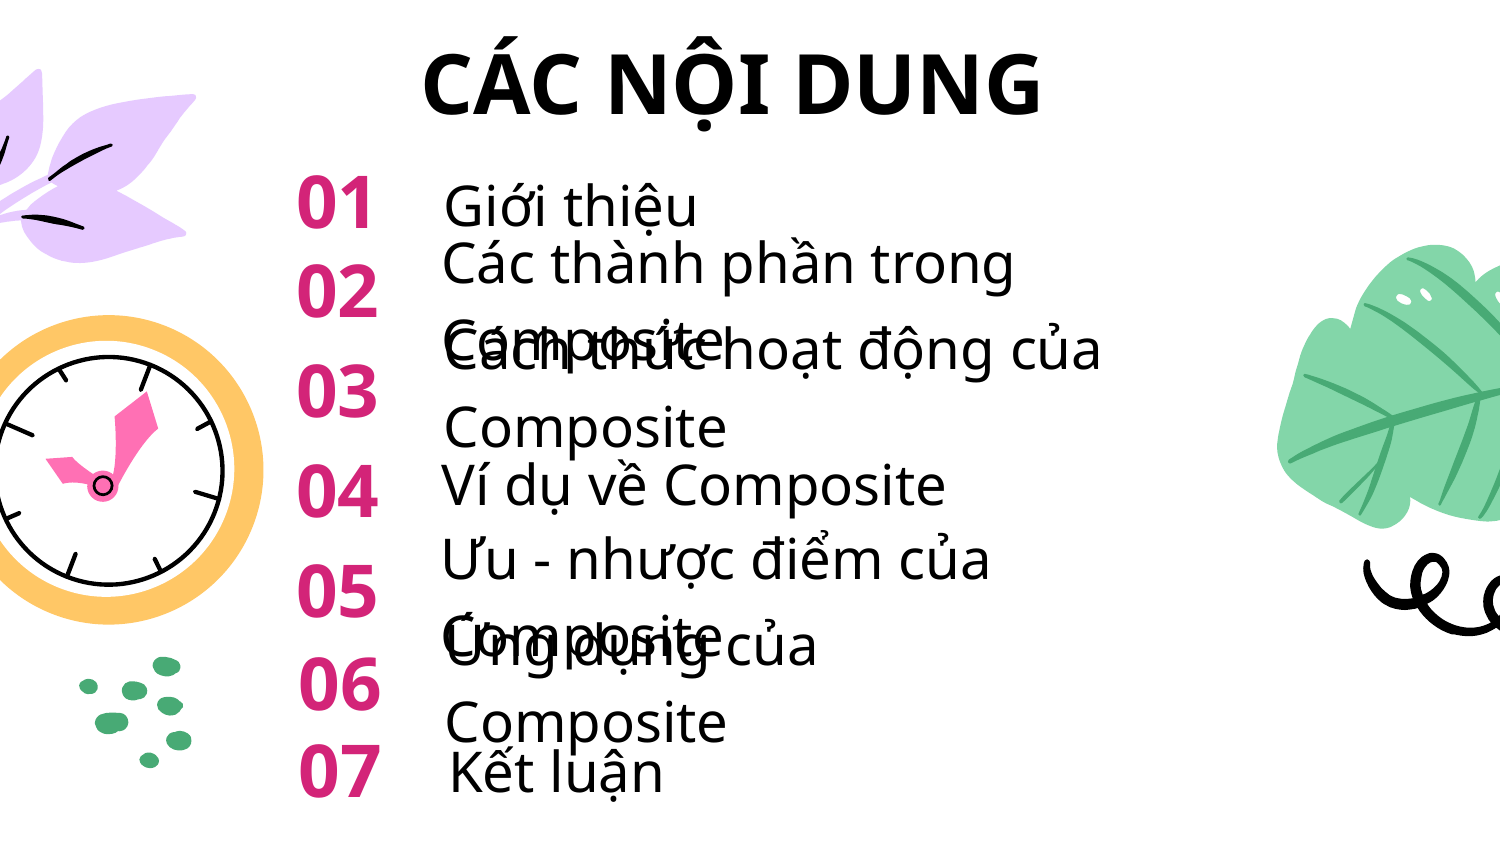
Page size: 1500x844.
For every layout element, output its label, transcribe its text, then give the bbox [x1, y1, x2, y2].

subtitle Giới thiệu [428, 157, 1036, 241]
text_box [1363, 552, 1500, 637]
title 01 [261, 157, 414, 241]
title 07 [264, 727, 417, 811]
title 05 [266, 546, 414, 630]
subtitle Ưu - nhược điểm của Composite [425, 527, 1237, 654]
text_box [0, 314, 264, 625]
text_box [78, 656, 192, 769]
subtitle Các thành phần trong Composite [426, 252, 1271, 336]
subtitle Ứng dụng của Composite [429, 613, 1037, 740]
title CÁC NỘI DUNG [101, 15, 1365, 129]
title 04 [269, 446, 414, 530]
subtitle Cách thức hoạt động của Composite [428, 318, 1271, 445]
title 03 [269, 346, 414, 430]
title 02 [261, 246, 414, 330]
title 06 [264, 639, 417, 723]
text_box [1276, 244, 1500, 529]
subtitle Ví dụ về Composite [426, 414, 1034, 527]
subtitle Kết luận [433, 702, 1040, 828]
